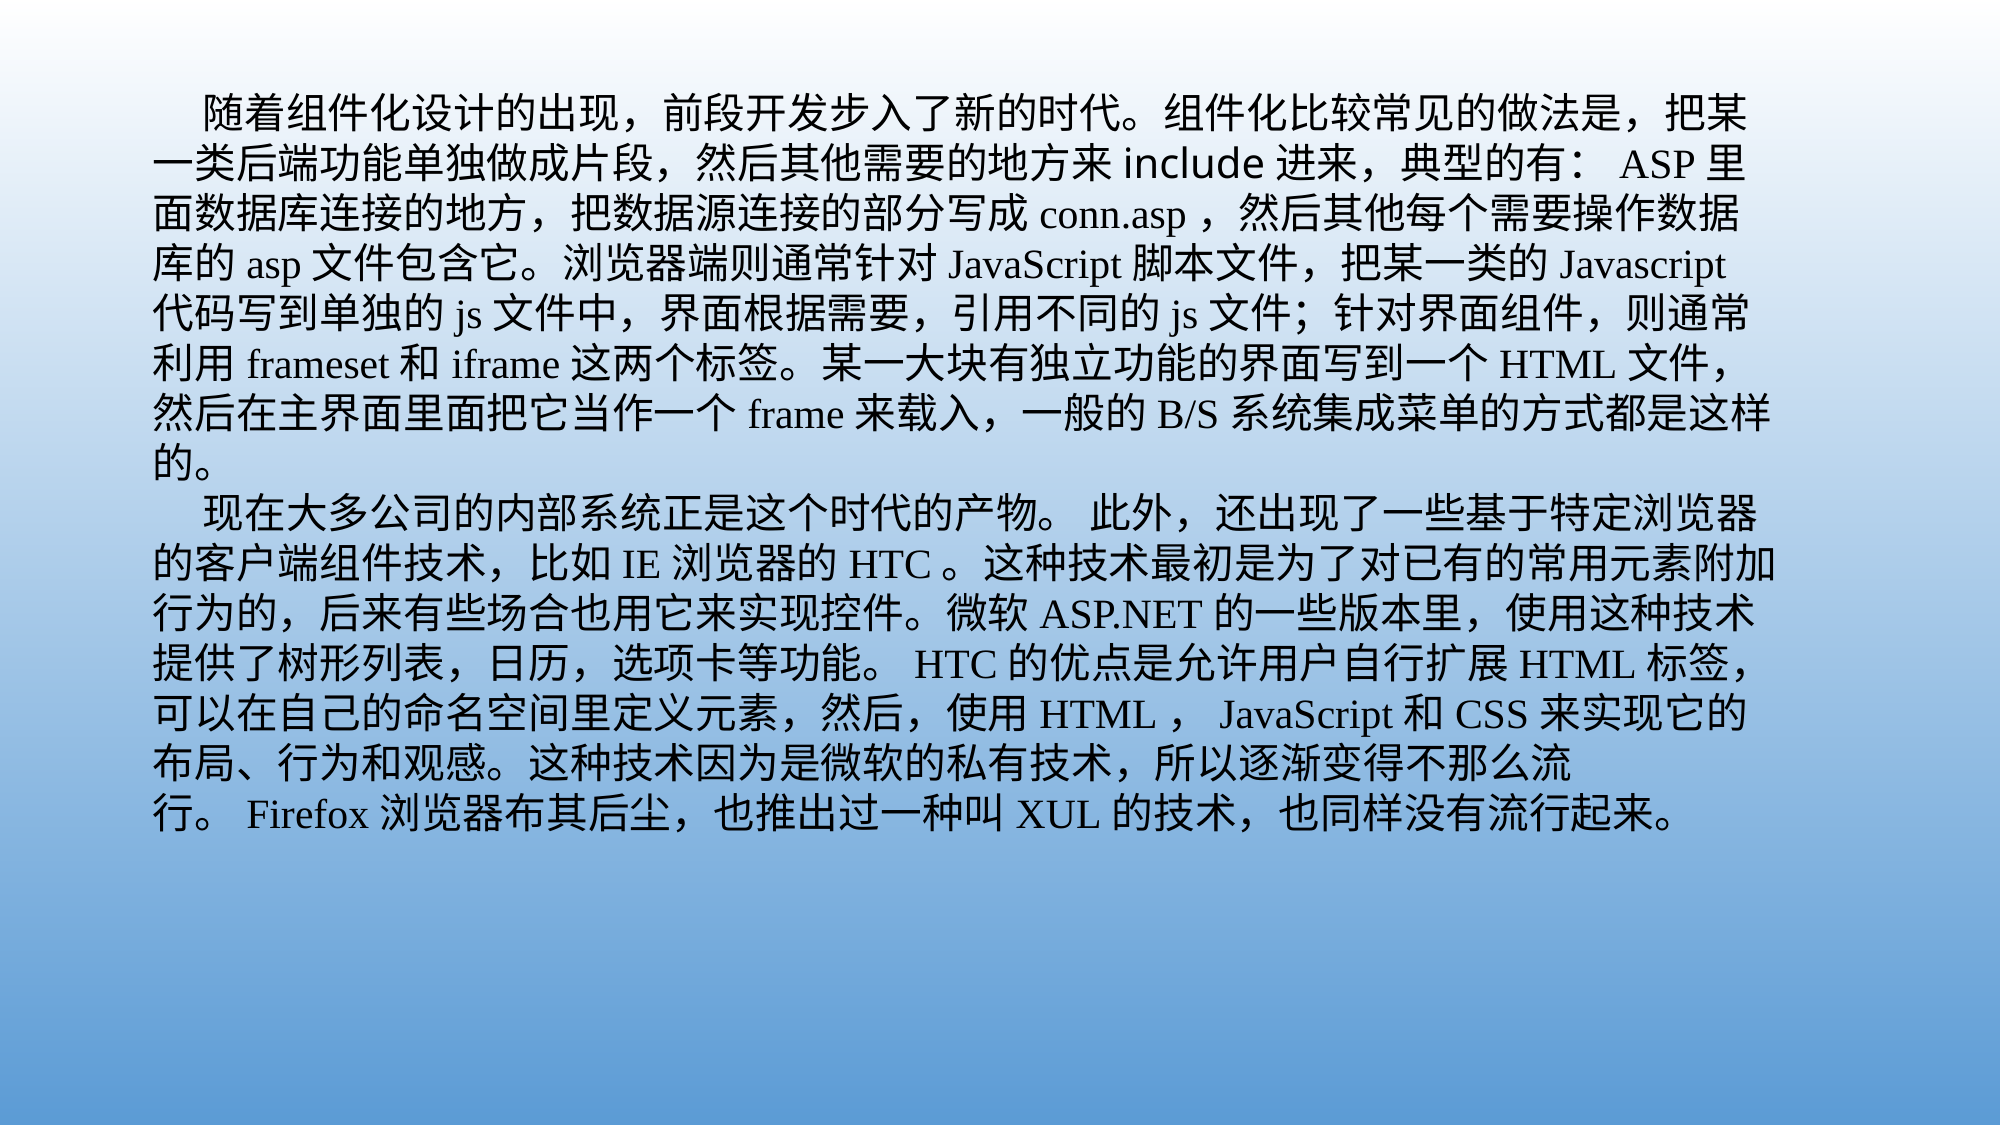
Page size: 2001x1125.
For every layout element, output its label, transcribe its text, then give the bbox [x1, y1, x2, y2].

text_box 随着组件化设计的出现，前段开发步入了新的时代。组件化比较常见的做法是，把某一类后端功能单独做成片段，然后其他需要的地方来include进来，典型的有：ASP里面数据库连接的地方，把数据源连接的部分写成conn.asp，然后其他每个需要操作数据库的asp文件包含它。浏览器端则通常针对JavaScript脚本文件，把某一类的Javascript代码写到单独的js文件中，界面根据需要，引用不同的js文件；针对界面组件，则通常利用frameset和iframe这两个标签。某一大块有独立功能的界面写到一个HTML文件，然后在主界面里面把它当作一个frame来载入，一般的B/S系统集成菜单的方式都是这样的。 现在大多公司的内部系统正是这个时代的产物。 此外，还出现了一些基于特定浏览器的客户端组件技术，比如IE浏览器的HTC。这种技术最初是为了对已有的常用元素附加行为的，后来有些场合也用它来实现控件。微软ASP.NET的一些版本里，使用这种技术提供了树形列表，日历，选项卡等功能。HTC的优点是允许用户自行扩展HTML标签，可以在自己的命名空间里定义元素，然后，使用HTML，JavaScript和CSS来实现它的布局、行为和观感。这种技术因为是微软的私有技术，所以逐渐变得不那么流行。Firefox浏览器布其后尘，也推出过一种叫XUL的技术，也同样没有流行起来。 [137, 79, 1793, 845]
